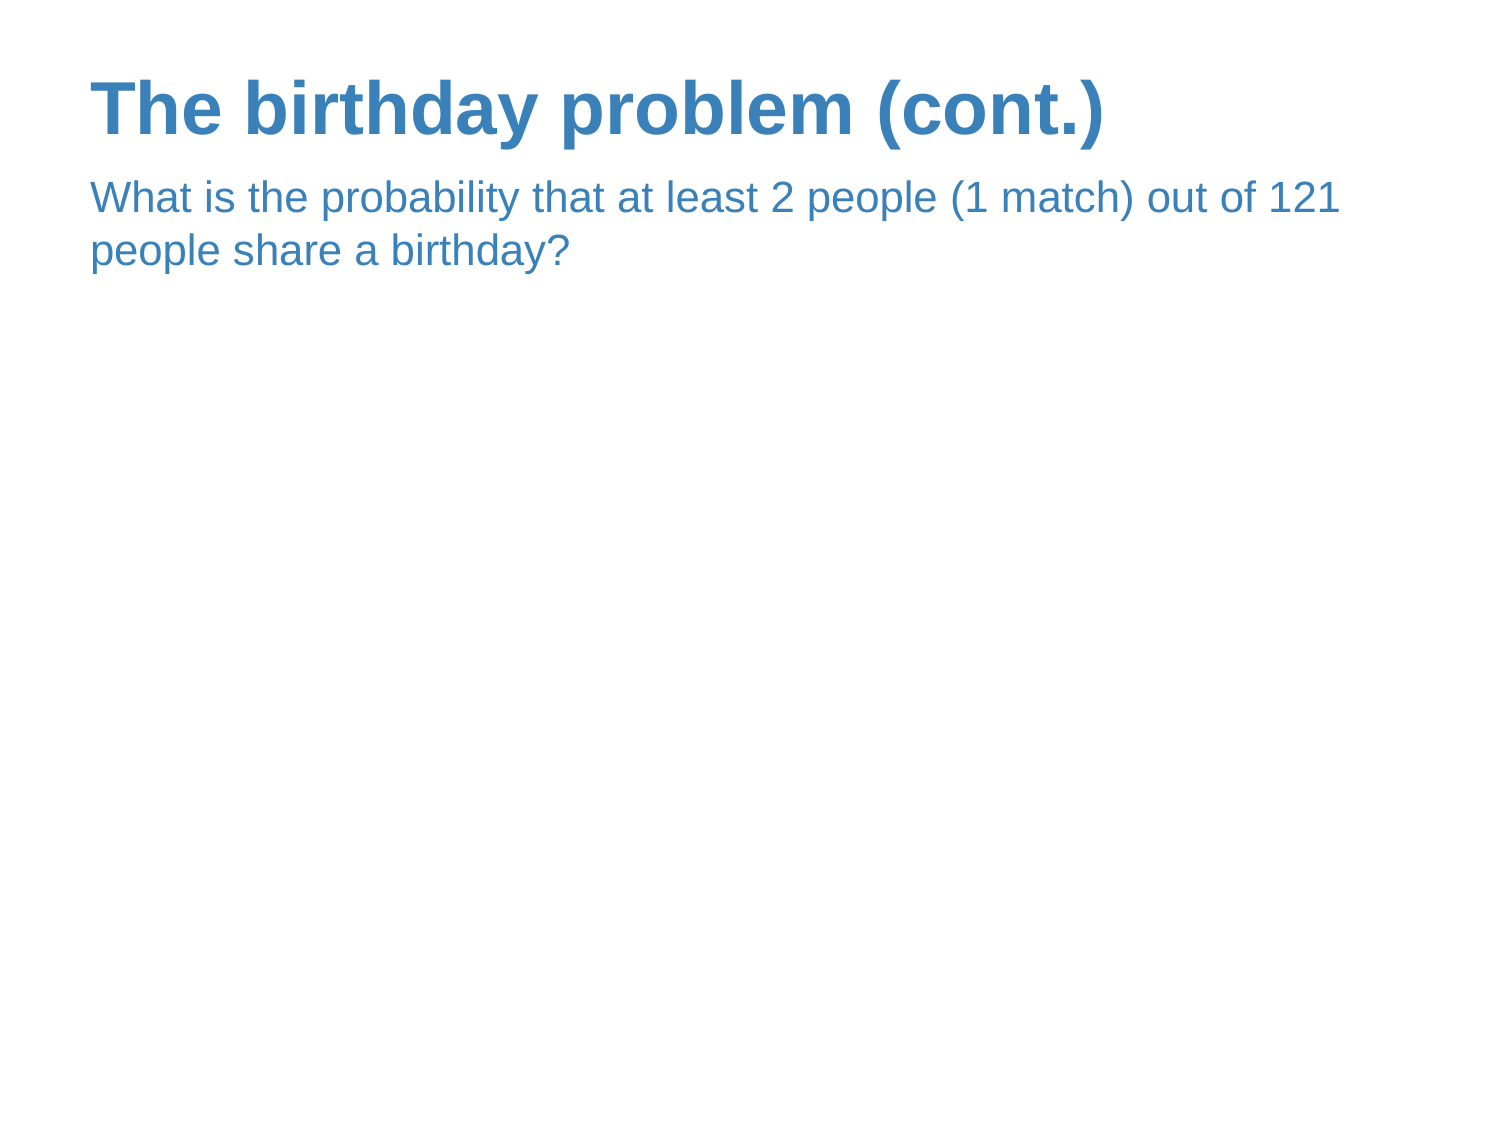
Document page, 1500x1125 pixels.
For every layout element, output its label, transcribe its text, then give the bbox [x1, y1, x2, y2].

list What is the probability that at least 2 people (1 match) out of 121 people share a birthday? [75, 154, 1426, 472]
title The birthday problem (cont.) [75, 0, 1425, 154]
